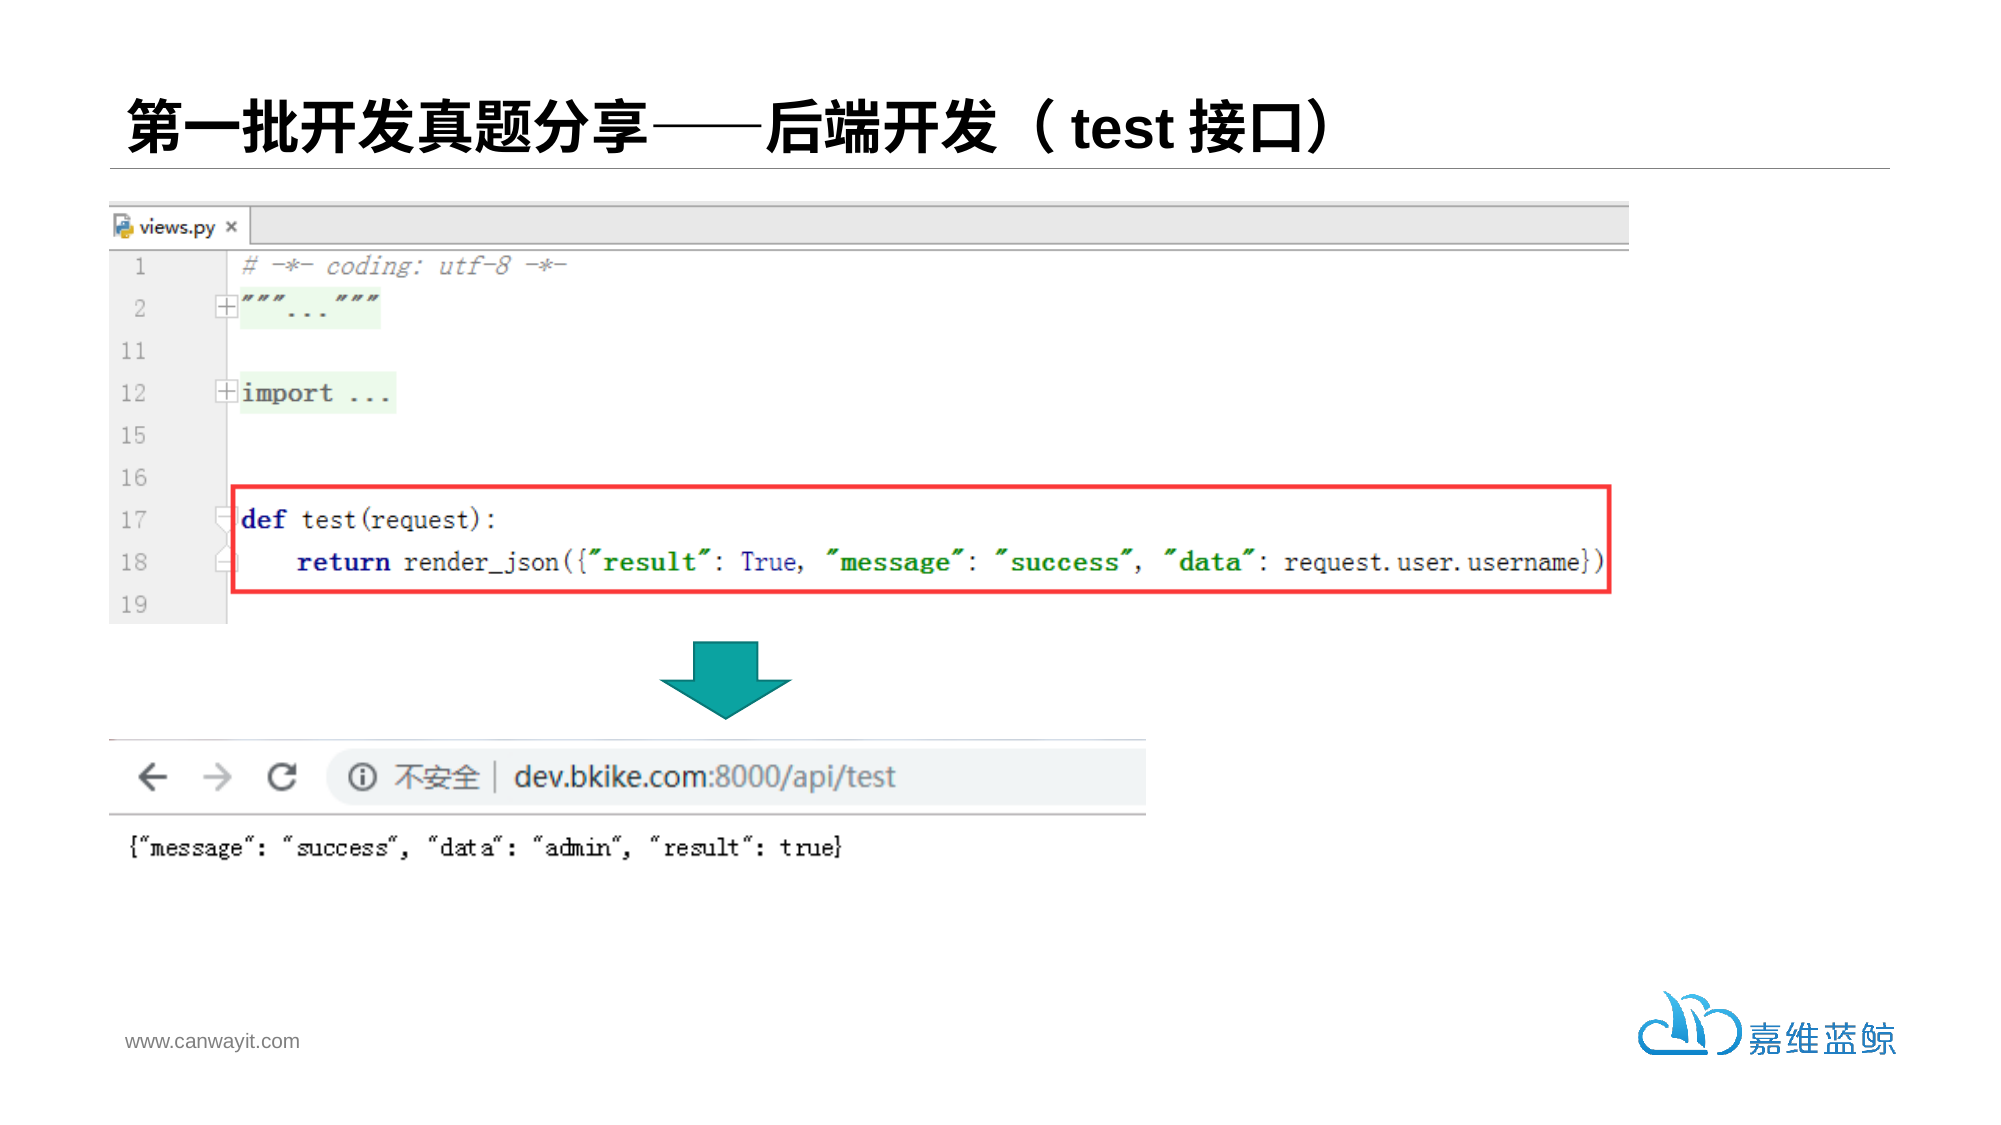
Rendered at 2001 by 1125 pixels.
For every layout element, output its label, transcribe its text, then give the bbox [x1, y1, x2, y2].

footer www.canwayit.com [109, 1024, 790, 1058]
title 第一批开发真题分享——后端开发（test接口） [109, 0, 1890, 169]
picture [109, 201, 1629, 624]
text_box [658, 641, 793, 720]
picture [109, 739, 1146, 1024]
picture [1630, 985, 1903, 1061]
